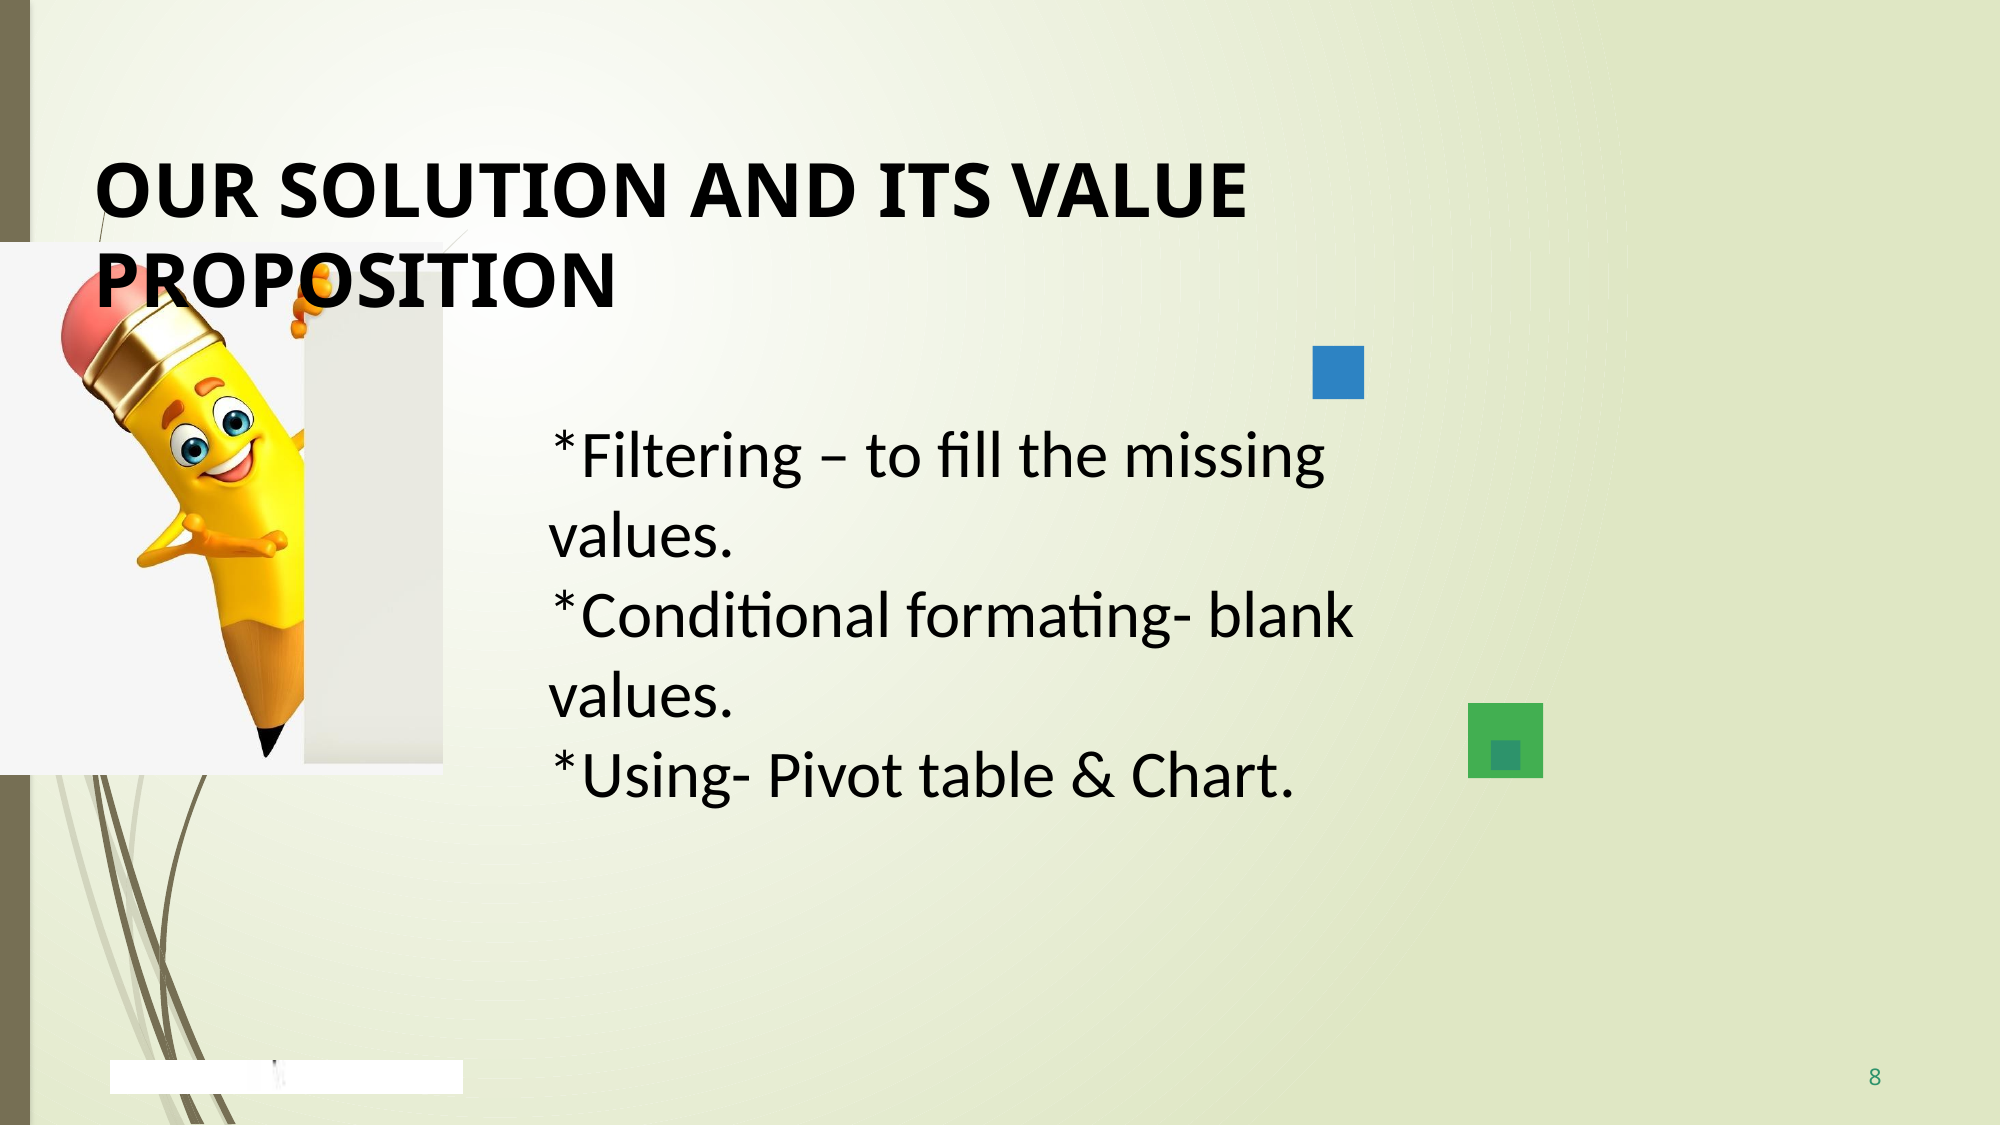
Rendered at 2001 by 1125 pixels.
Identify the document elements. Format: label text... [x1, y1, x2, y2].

text_box *Filtering – to fill the missing values. *Conditional formating- blank values. *Using- Pivot table & Chart. [533, 403, 1535, 819]
slide_number 8 [1862, 1061, 1888, 1125]
title OUR SOLUTION AND ITS VALUE PROPOSITION [91, 140, 1694, 331]
picture [110, 1060, 463, 1094]
text_box [1312, 345, 1365, 400]
picture [0, 241, 443, 776]
text_box [1535, 703, 1544, 779]
